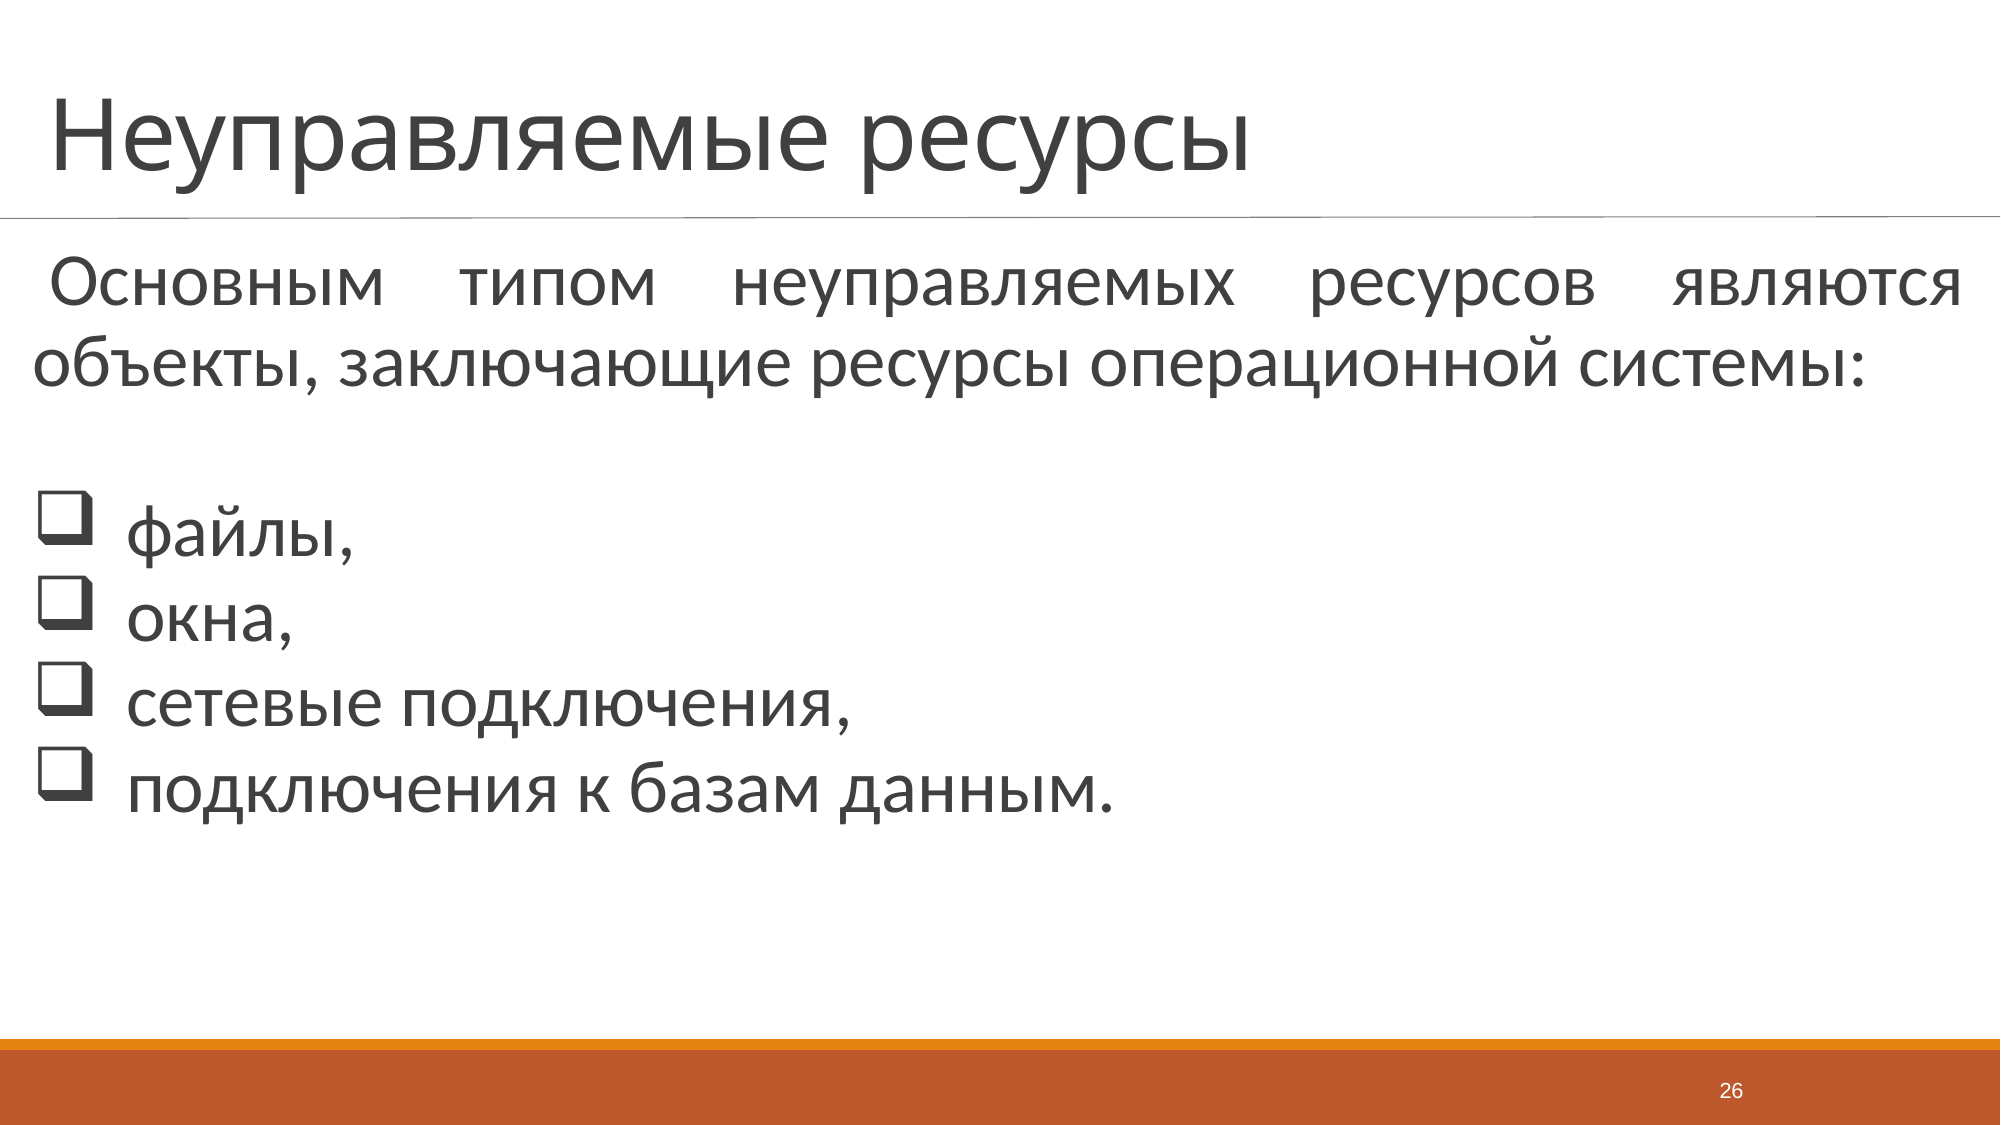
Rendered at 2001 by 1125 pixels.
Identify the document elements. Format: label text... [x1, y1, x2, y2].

slide_number 26 [1624, 1059, 1840, 1120]
list Основным типом неуправляемых ресурсов являются объекты, заключающие ресурсы операционной системы: файлы, окна, сетевые подключения, подключения к базам данным. [32, 233, 1967, 1025]
title Неуправляемые ресурсы [32, 47, 1967, 198]
